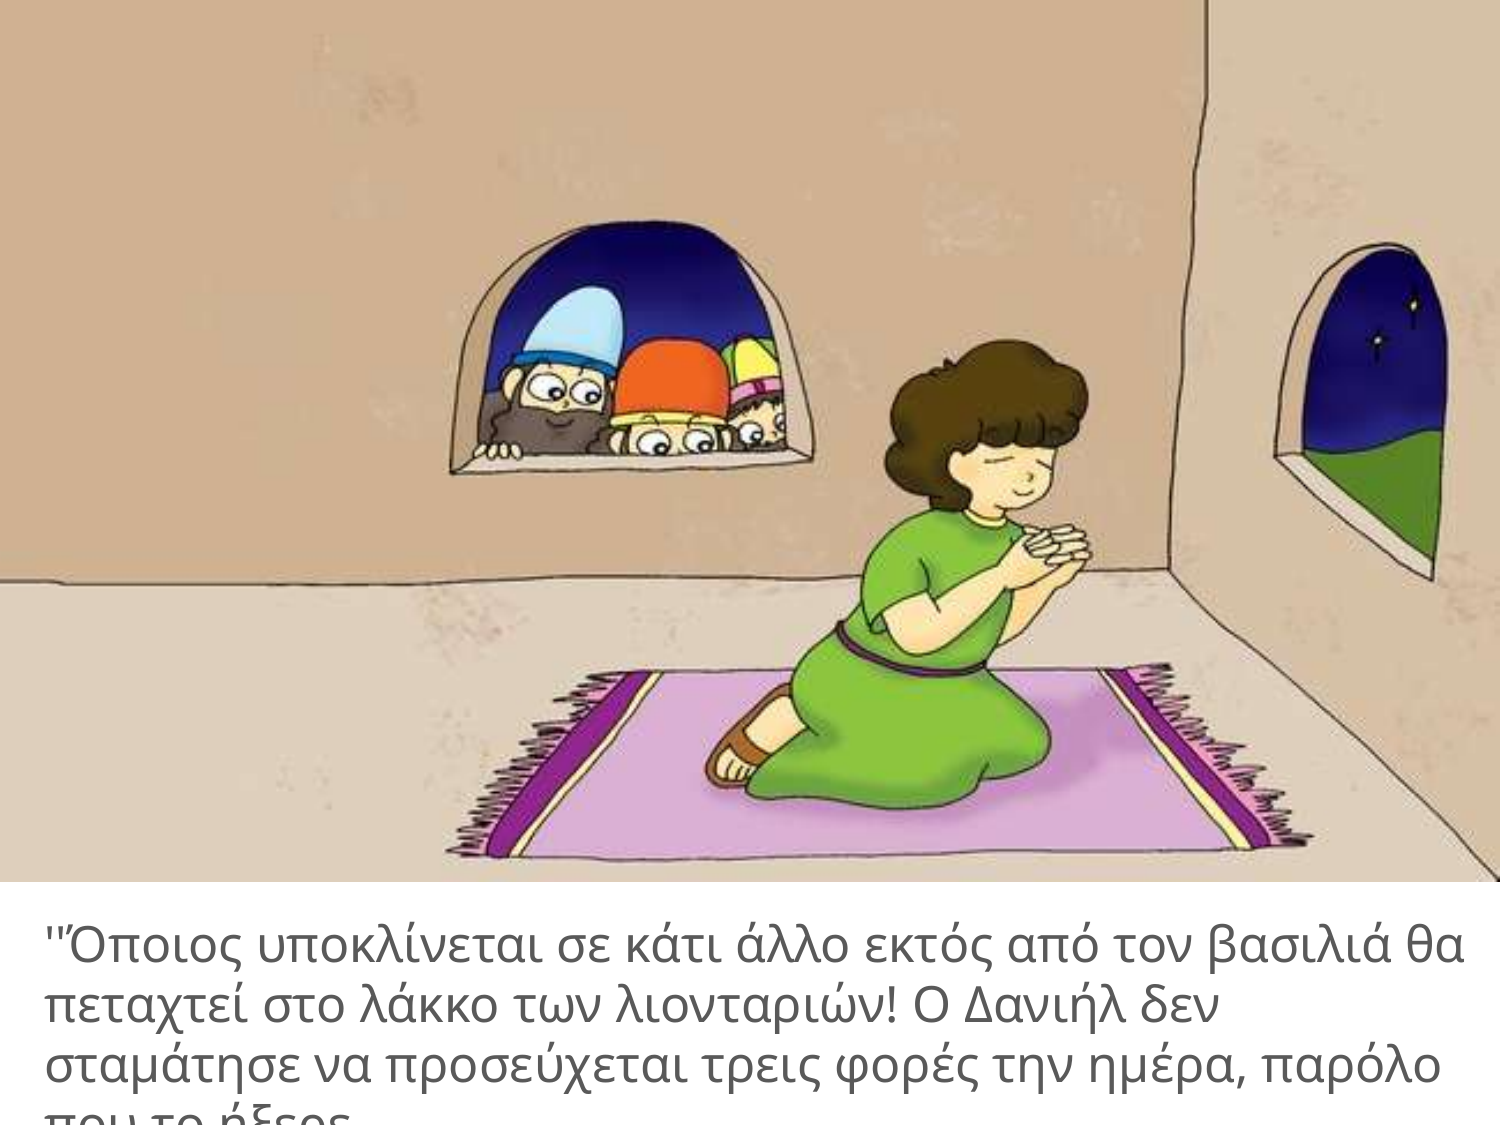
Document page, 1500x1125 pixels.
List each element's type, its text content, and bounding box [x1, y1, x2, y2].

picture [0, 0, 1500, 882]
text_box ''Όποιος υποκλίνεται σε κάτι άλλο εκτός από τον βασιλιά θα πεταχτεί στο λάκκο των λιονταριών! Ο Δανιήλ δεν σταμάτησε να προσεύχεται τρεις φορές την ημέρα, παρόλο που το ήξερε. [29, 905, 1500, 1125]
